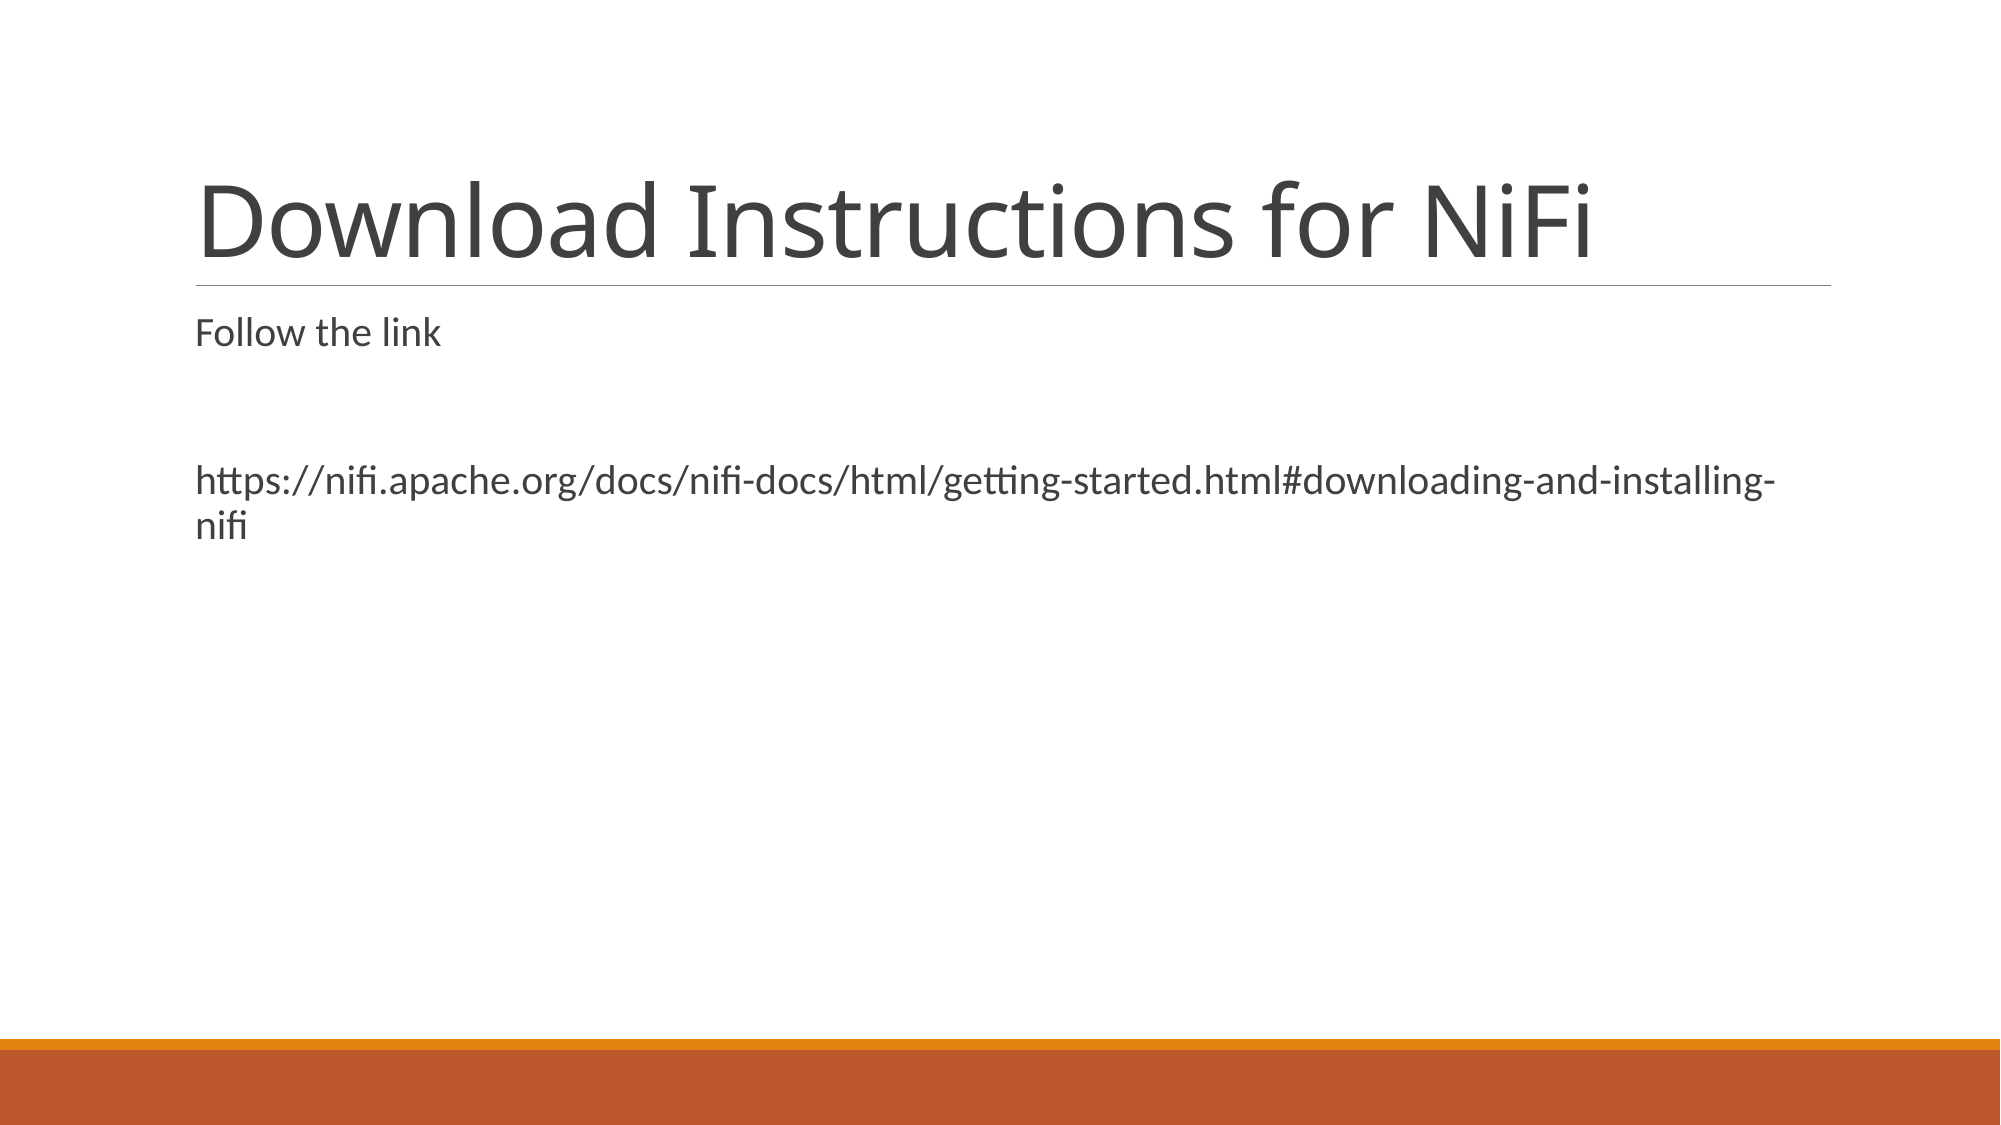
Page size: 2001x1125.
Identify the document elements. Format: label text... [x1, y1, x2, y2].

list Follow the link https://nifi.apache.org/docs/nifi-docs/html/getting-started.html#downloading-and-installing-nifi [180, 302, 1830, 963]
title Download Instructions for NiFi [180, 47, 1830, 285]
